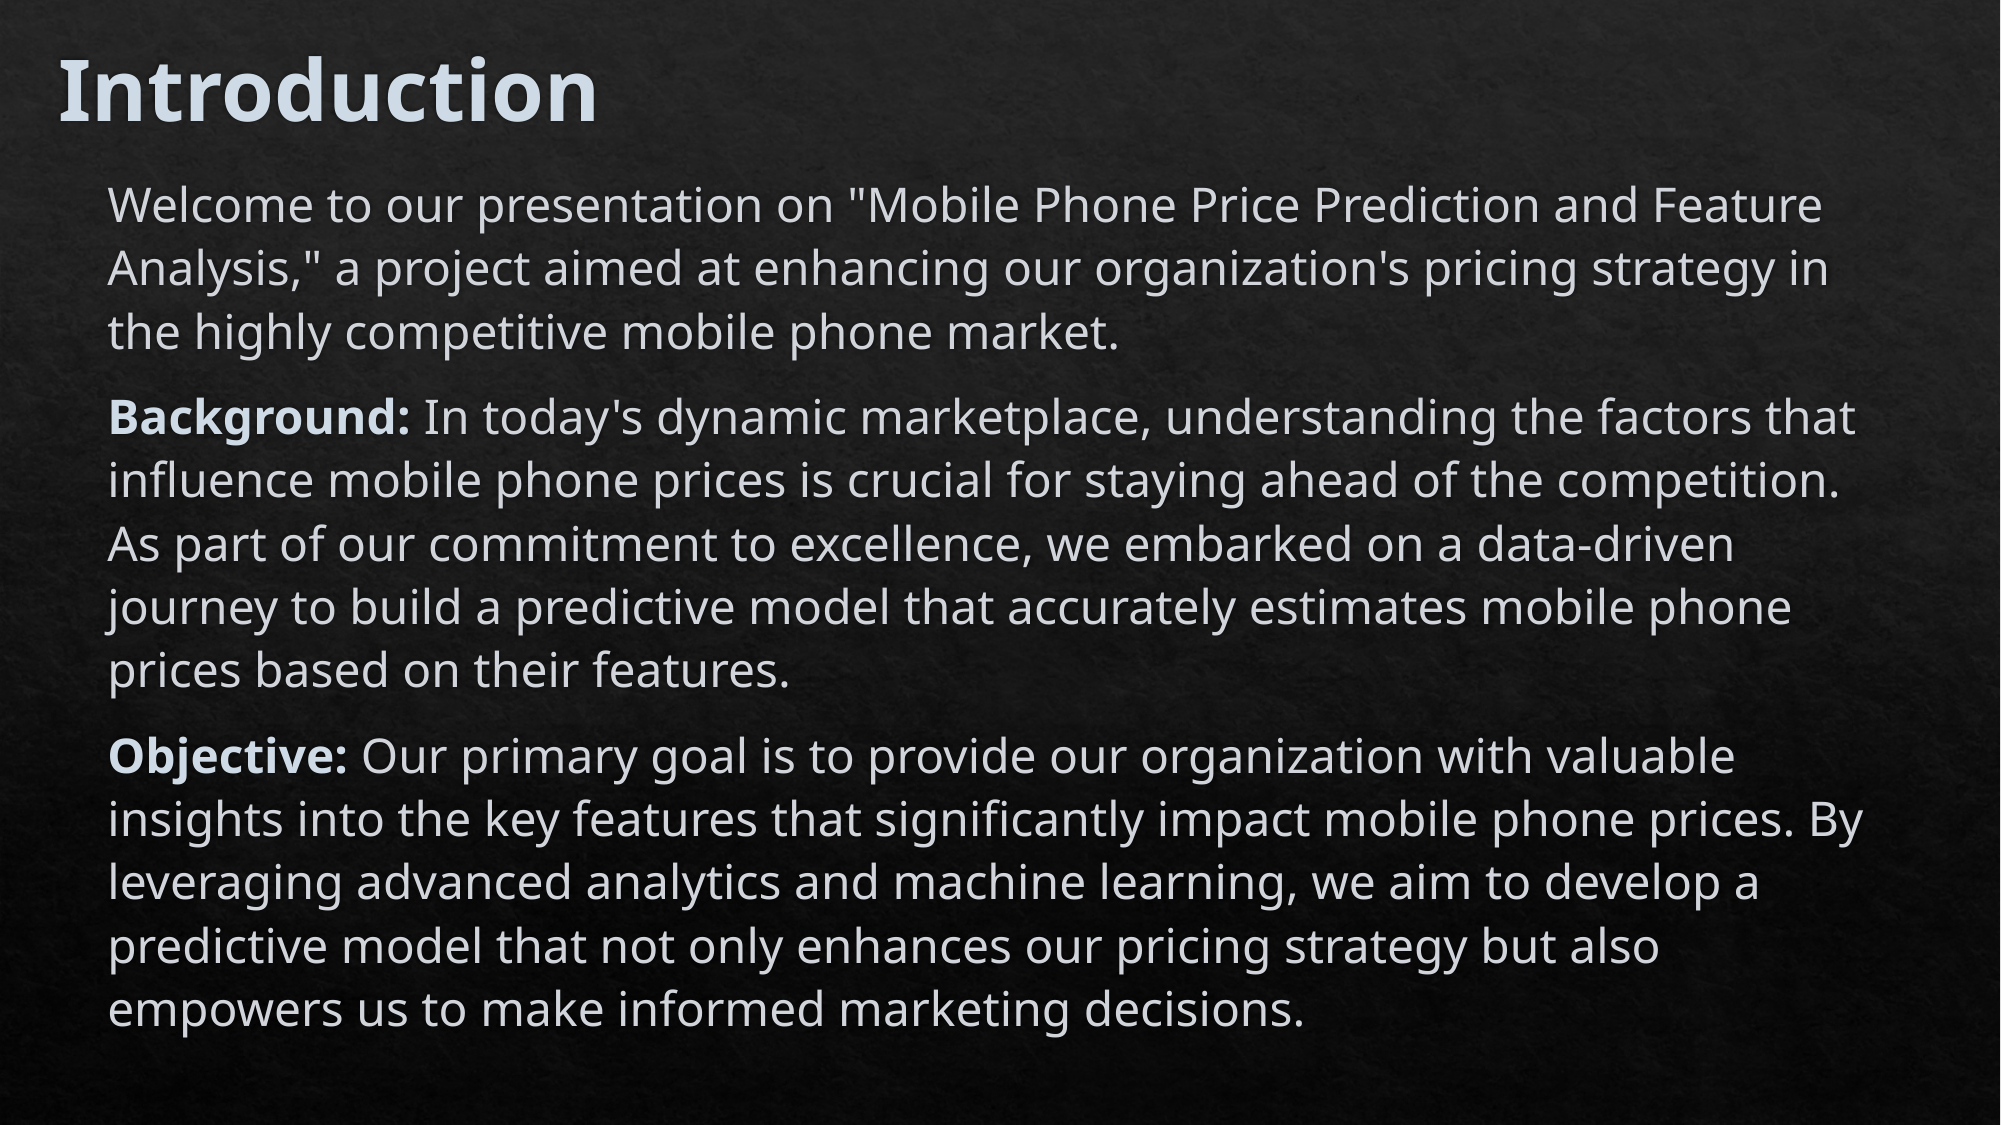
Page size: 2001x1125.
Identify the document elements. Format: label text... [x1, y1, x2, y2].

list Welcome to our presentation on "Mobile Phone Price Prediction and Feature Analysis," a project aimed at enhancing our organization's pricing strategy in the highly competitive mobile phone market. Background: In today's dynamic marketplace, understanding the factors that influence mobile phone prices is crucial for staying ahead of the competition. As part of our commitment to excellence, we embarked on a data-driven journey to build a predictive model that accurately estimates mobile phone prices based on their features. Objective: Our primary goal is to provide our organization with valuable insights into the key features that significantly impact mobile phone prices. By leveraging advanced analytics and machine learning, we aim to develop a predictive model that not only enhances our pricing strategy but also empowers us to make informed marketing decisions. [86, 161, 1896, 1098]
title Introduction [43, 27, 621, 162]
